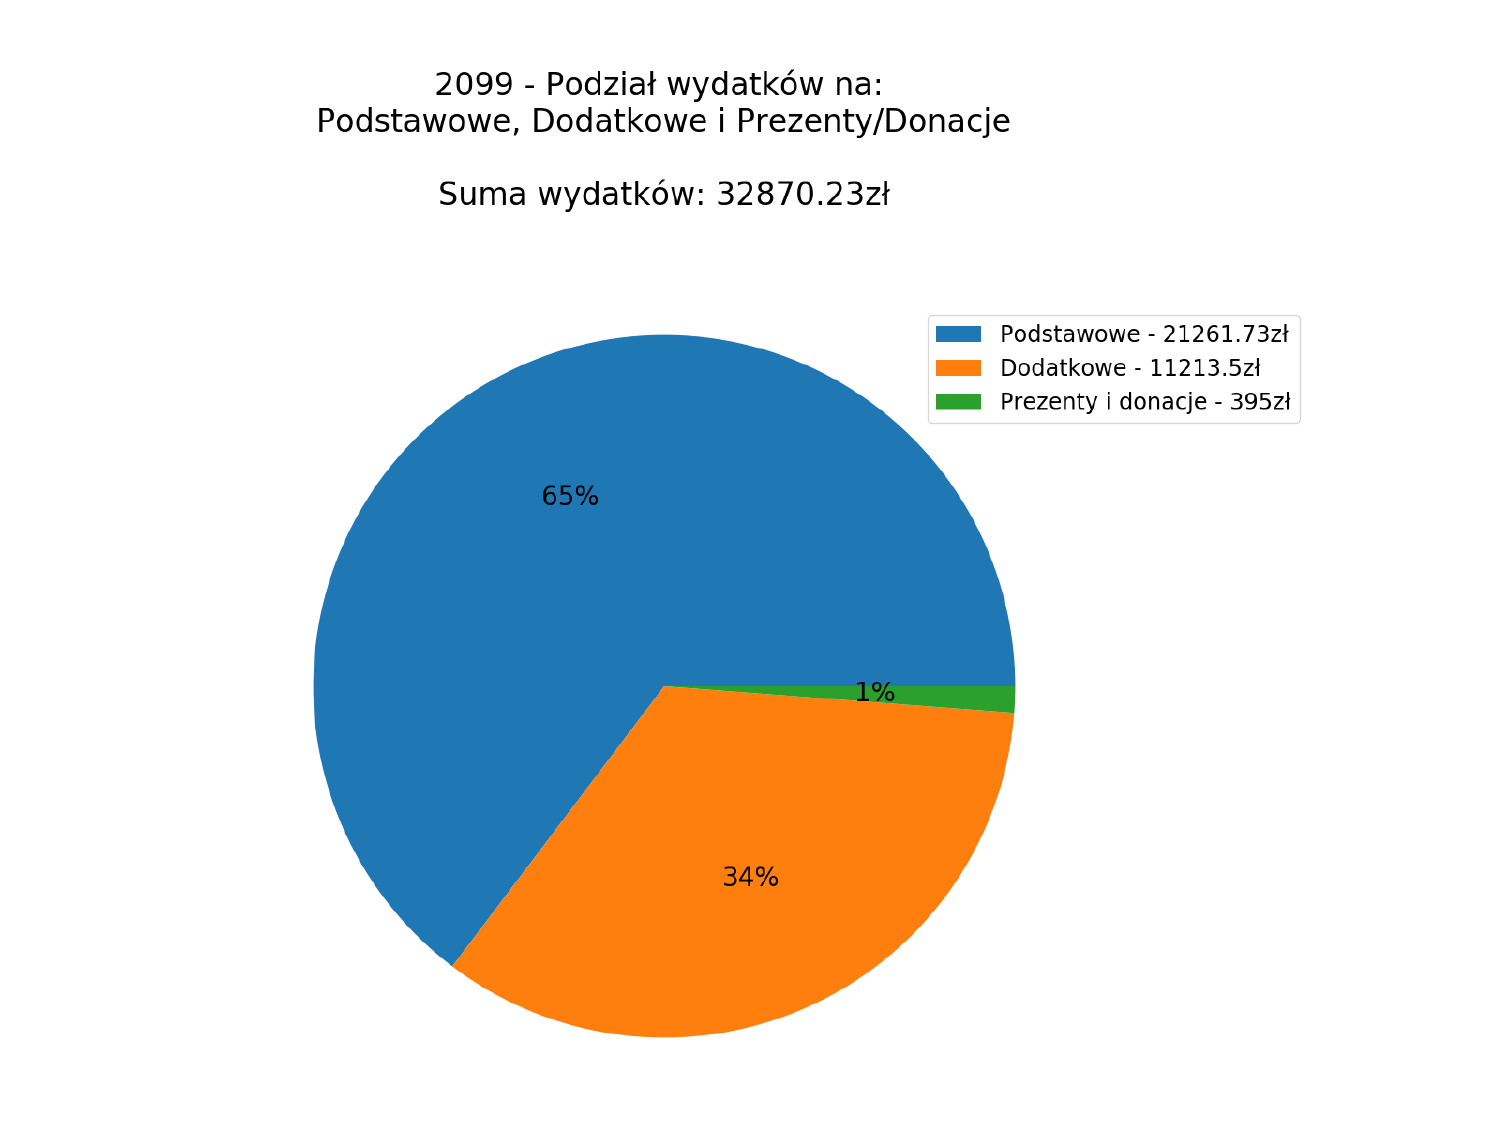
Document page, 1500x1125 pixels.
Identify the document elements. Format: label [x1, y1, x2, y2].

picture [224, 0, 1351, 1125]
